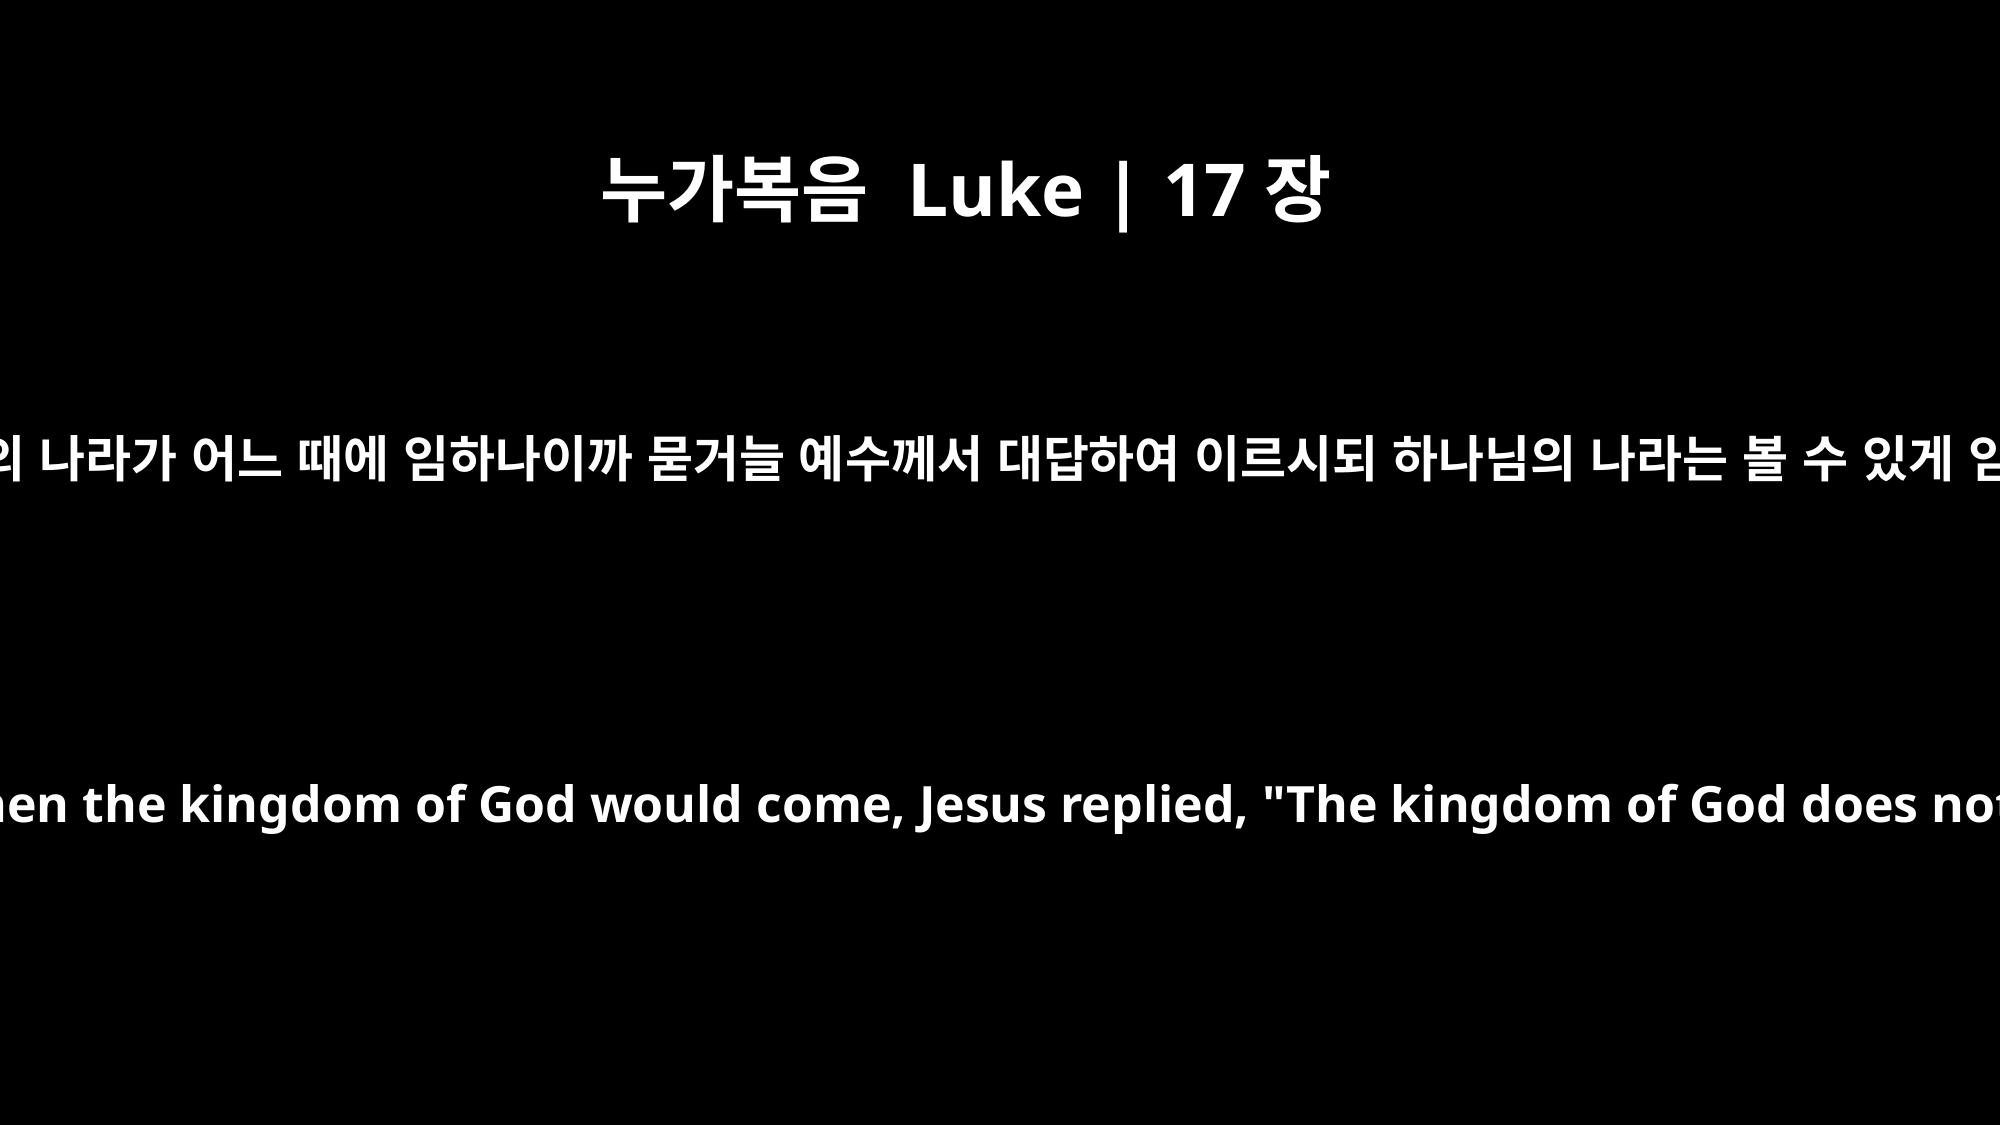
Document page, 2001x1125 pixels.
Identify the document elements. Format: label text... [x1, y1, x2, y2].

text_box 20 바리새인들이 하나님의 나라가 어느 때에 임하나이까 묻거늘 예수께서 대답하여 이르시되 하나님의 나라는 볼 수 있게 임하는 것이 아니요 [0, 359, 2000, 495]
text_box 누가복음 Luke | 17장 [585, 136, 1347, 239]
text_box Once, having been asked by the Pharisees when the kingdom of God would come, Jesus replied, "The kingdom of God does not come with your careful observation, [0, 764, 2000, 840]
